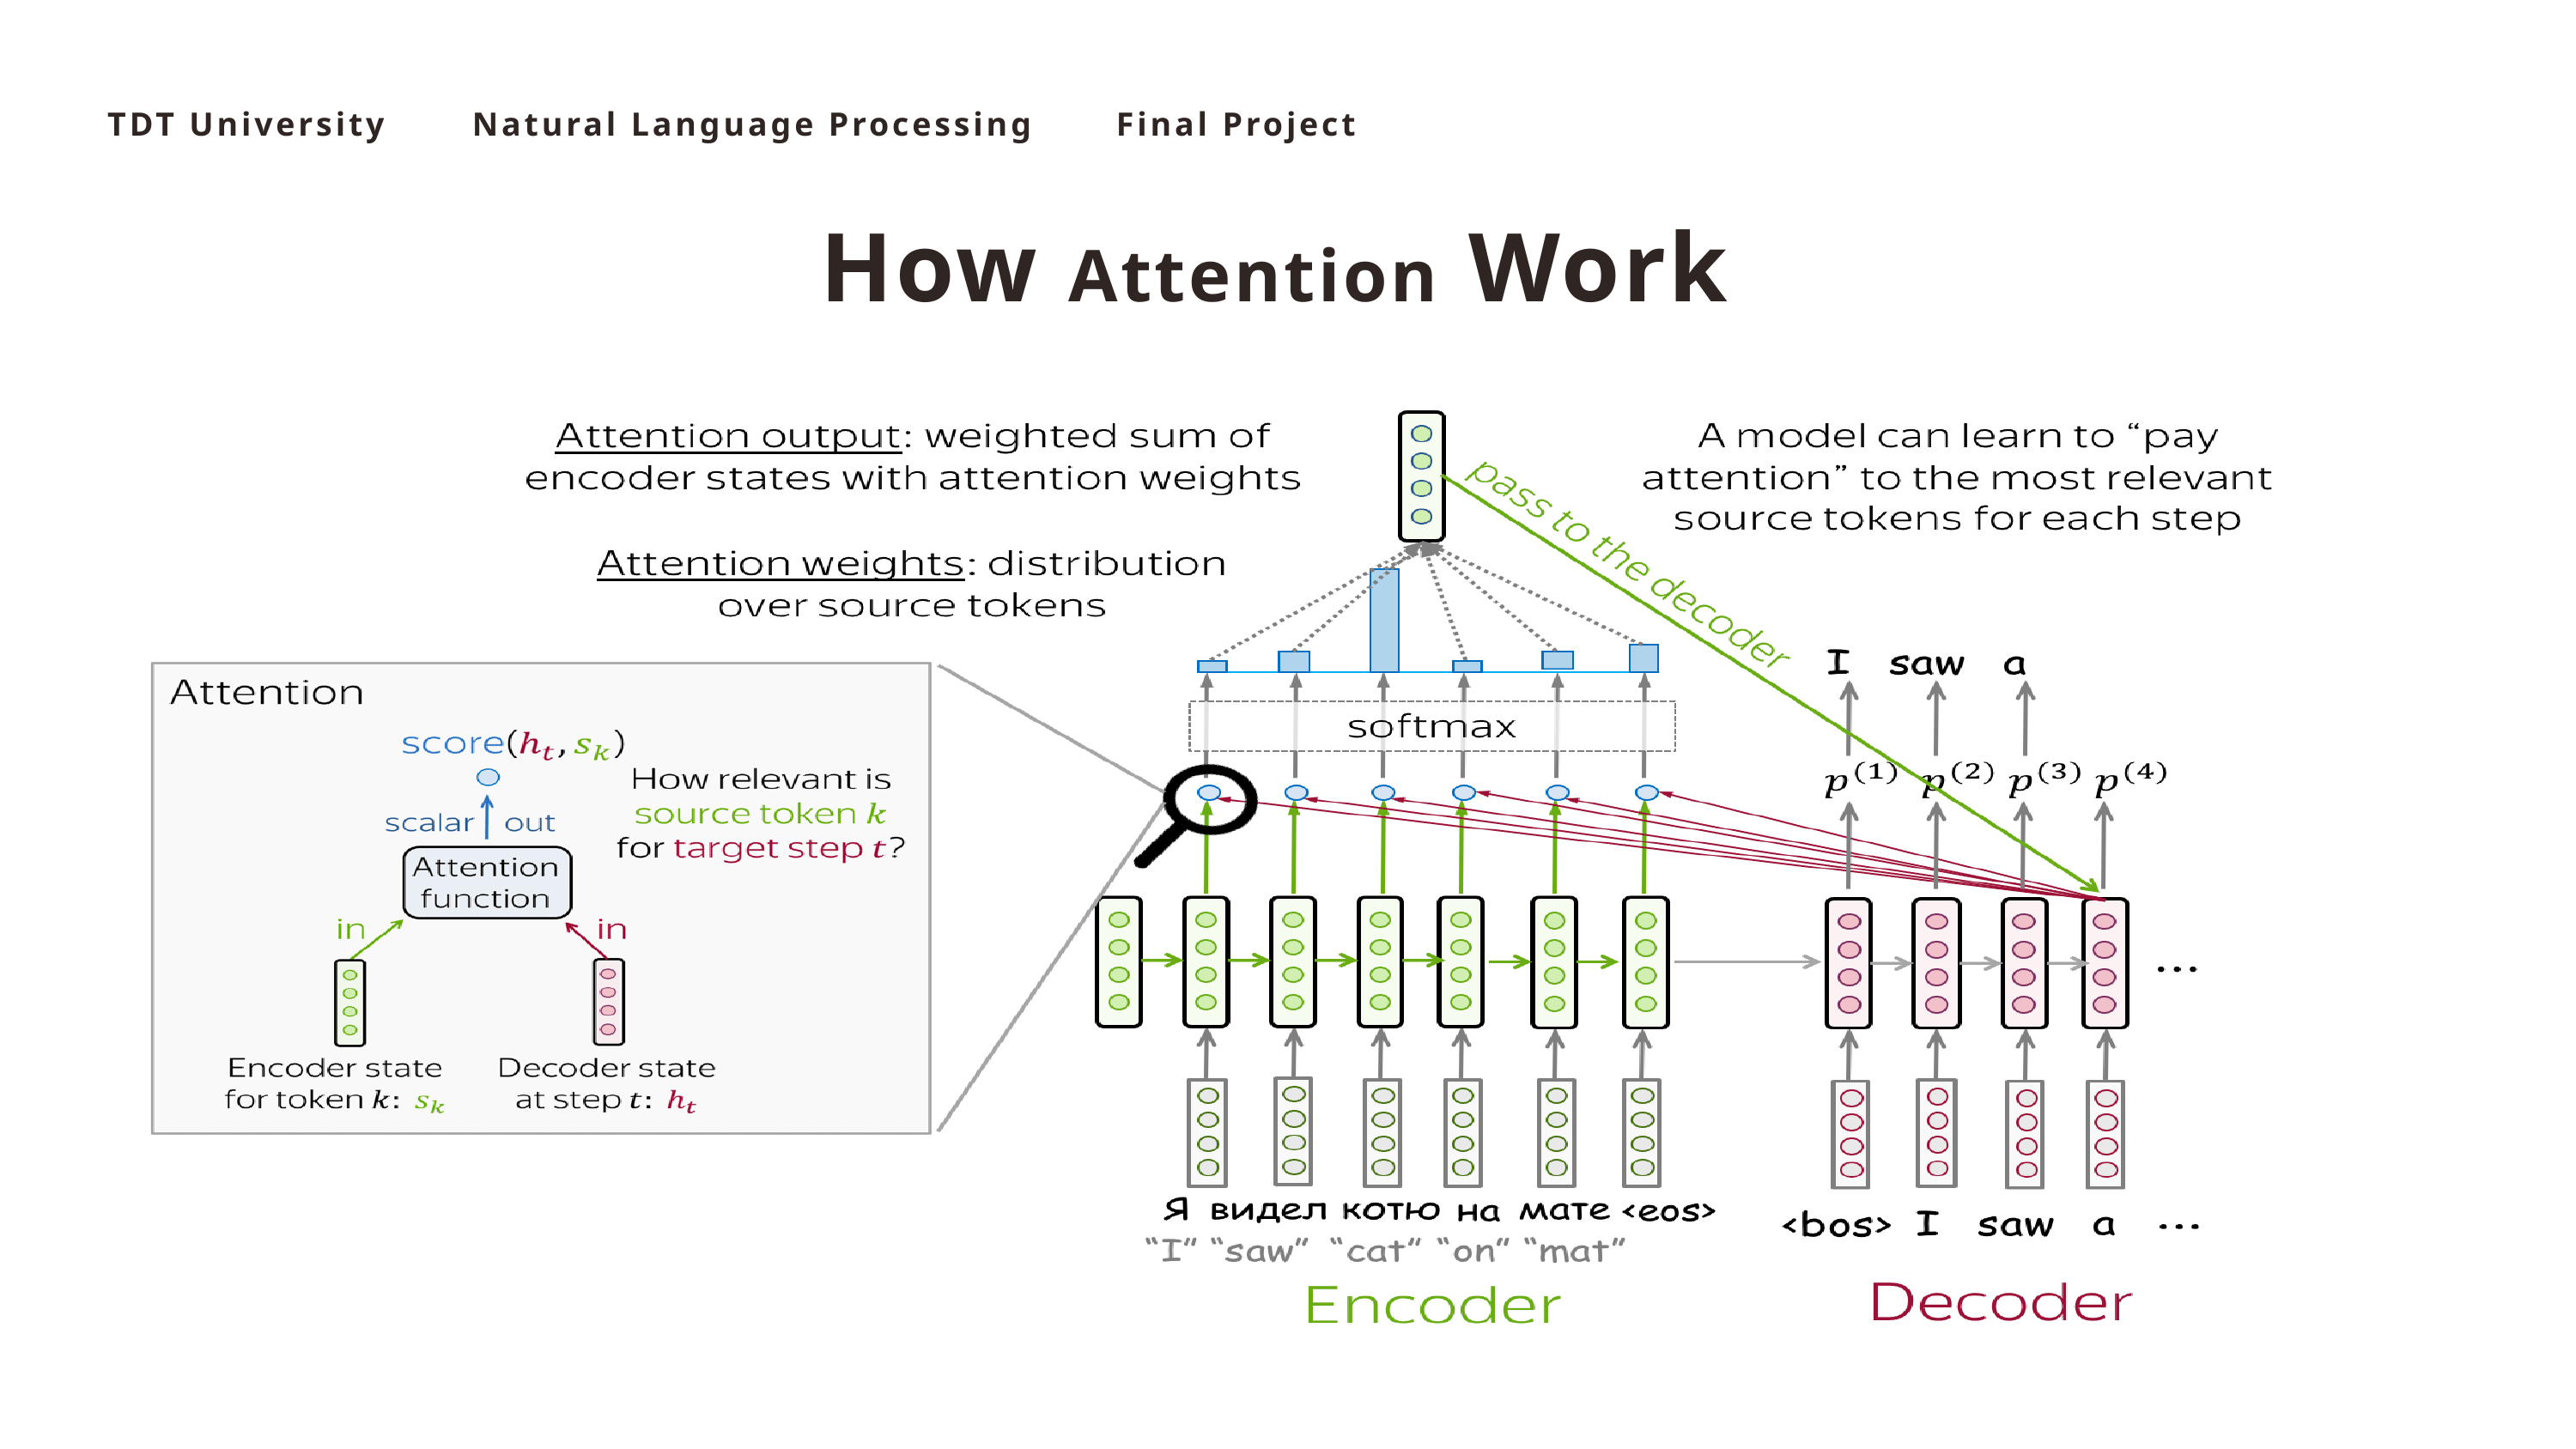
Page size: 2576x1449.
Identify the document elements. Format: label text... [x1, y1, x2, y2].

text_box Final Project [1115, 104, 1460, 142]
picture [142, 402, 2287, 1337]
text_box Natural Language Processing [472, 104, 1115, 142]
text_box TDT University [107, 104, 440, 142]
text_box How Attention Work [580, 187, 1970, 321]
